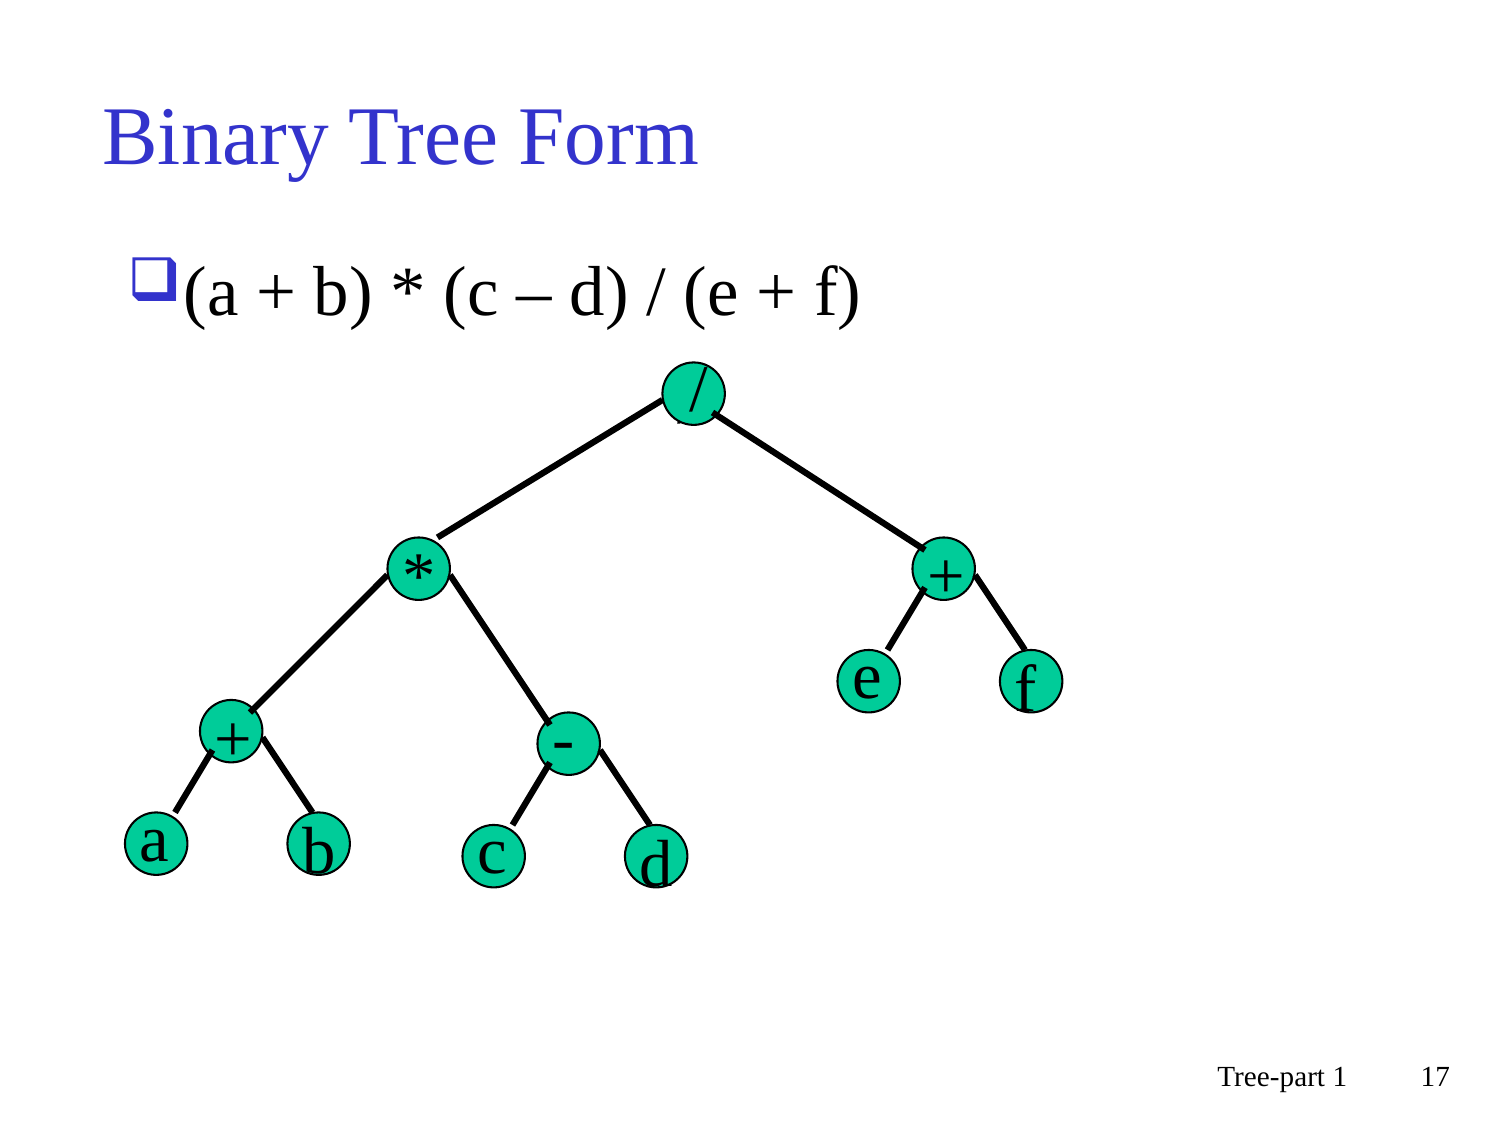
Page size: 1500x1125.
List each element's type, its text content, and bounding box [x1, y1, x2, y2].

slide_number 17 [1362, 1049, 1466, 1125]
footer Tree-part 1 [887, 1049, 1362, 1125]
title Binary Tree Form [87, 37, 1363, 225]
list (a + b) * (c – d) / (e + f) [112, 237, 1125, 350]
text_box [124, 337, 1063, 908]
